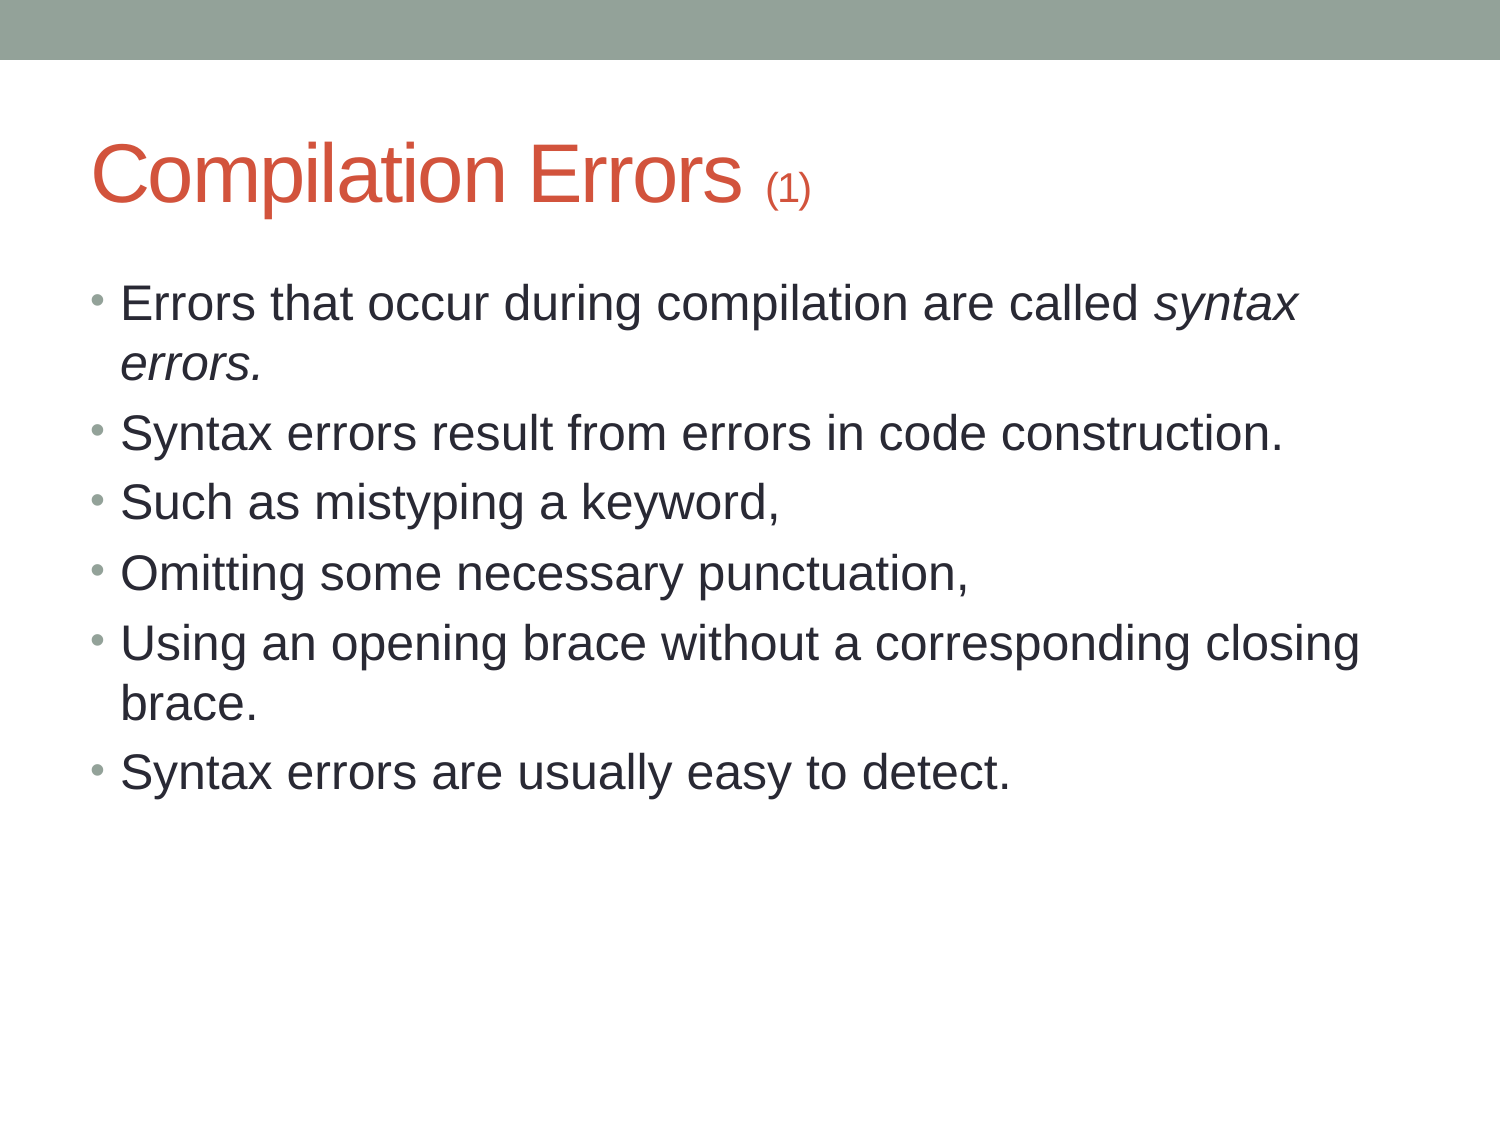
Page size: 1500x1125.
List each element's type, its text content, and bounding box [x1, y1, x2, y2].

title Compilation Errors (1) [75, 87, 1425, 250]
list Errors that occur during compilation are called syntax errors. Syntax errors result from errors in code construction. Such as mistyping a keyword, Omitting some necessary punctuation, Using an opening brace without a corresponding closing brace. Syntax errors are usually easy to detect. [75, 262, 1425, 1063]
